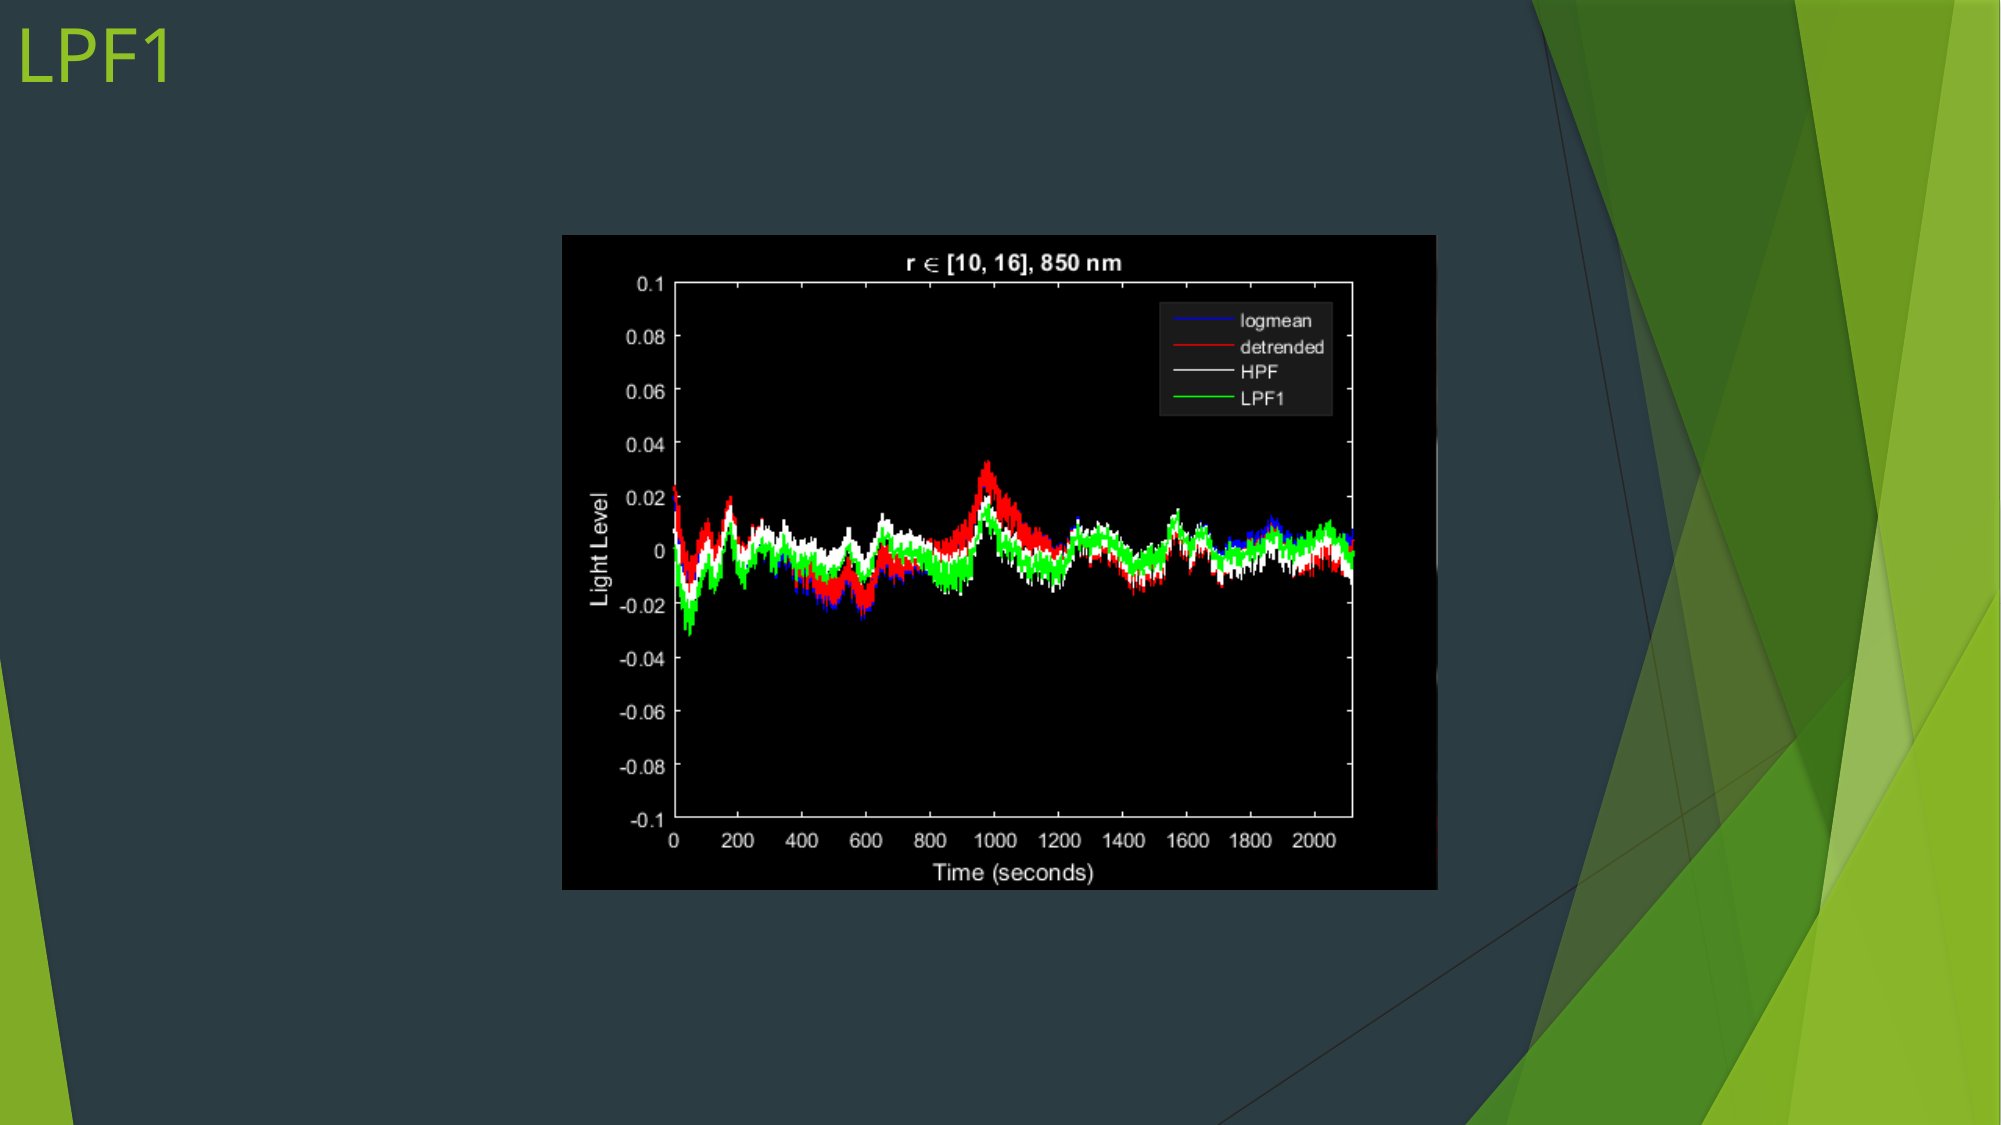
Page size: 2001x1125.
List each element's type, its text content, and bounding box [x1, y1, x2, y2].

picture [561, 234, 1438, 891]
title LPF1 [0, 0, 1411, 217]
